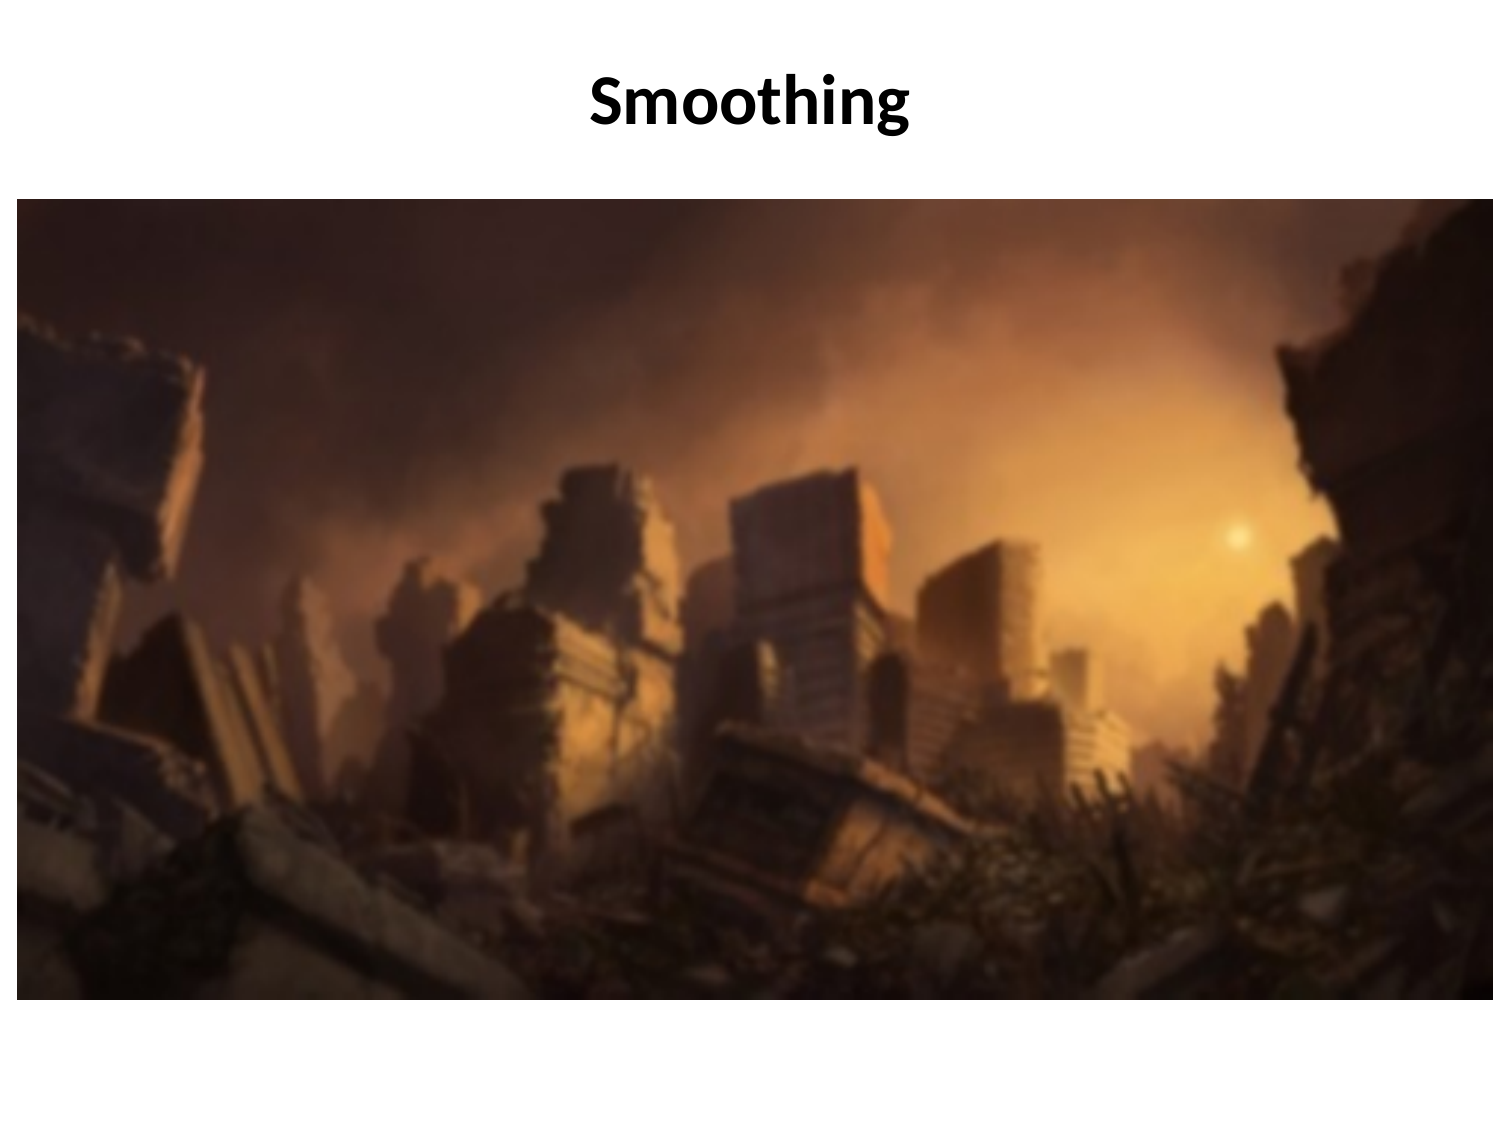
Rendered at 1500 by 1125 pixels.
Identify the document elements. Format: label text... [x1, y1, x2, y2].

title Smoothing [75, 45, 1425, 198]
picture [17, 199, 1494, 1001]
